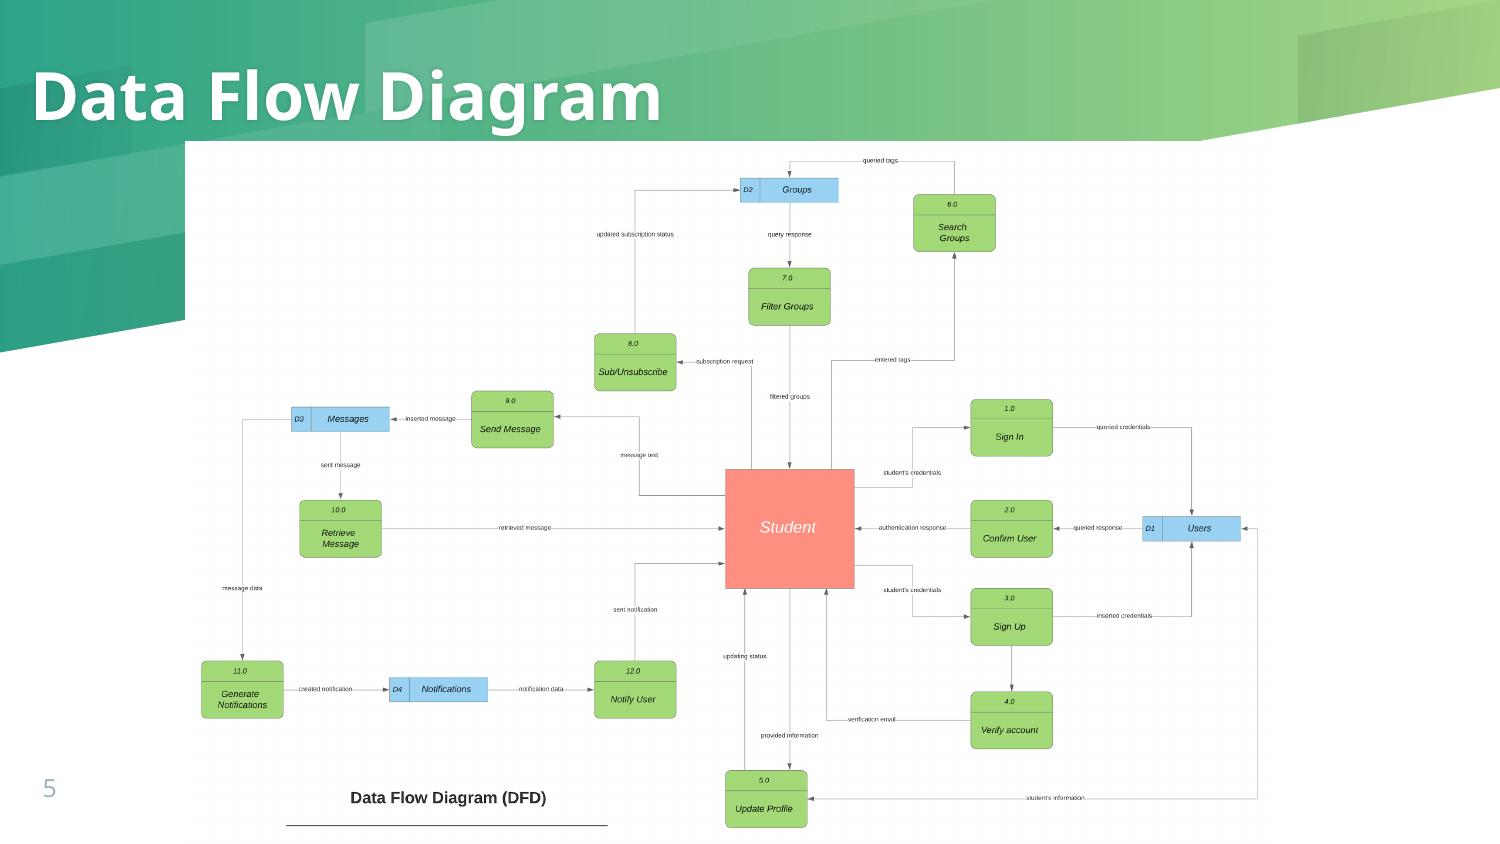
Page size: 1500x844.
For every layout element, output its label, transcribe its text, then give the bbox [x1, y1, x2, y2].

title Data Flow Diagram [30, 0, 931, 243]
picture [184, 141, 1275, 844]
slide_number ‹#› [42, 766, 122, 807]
